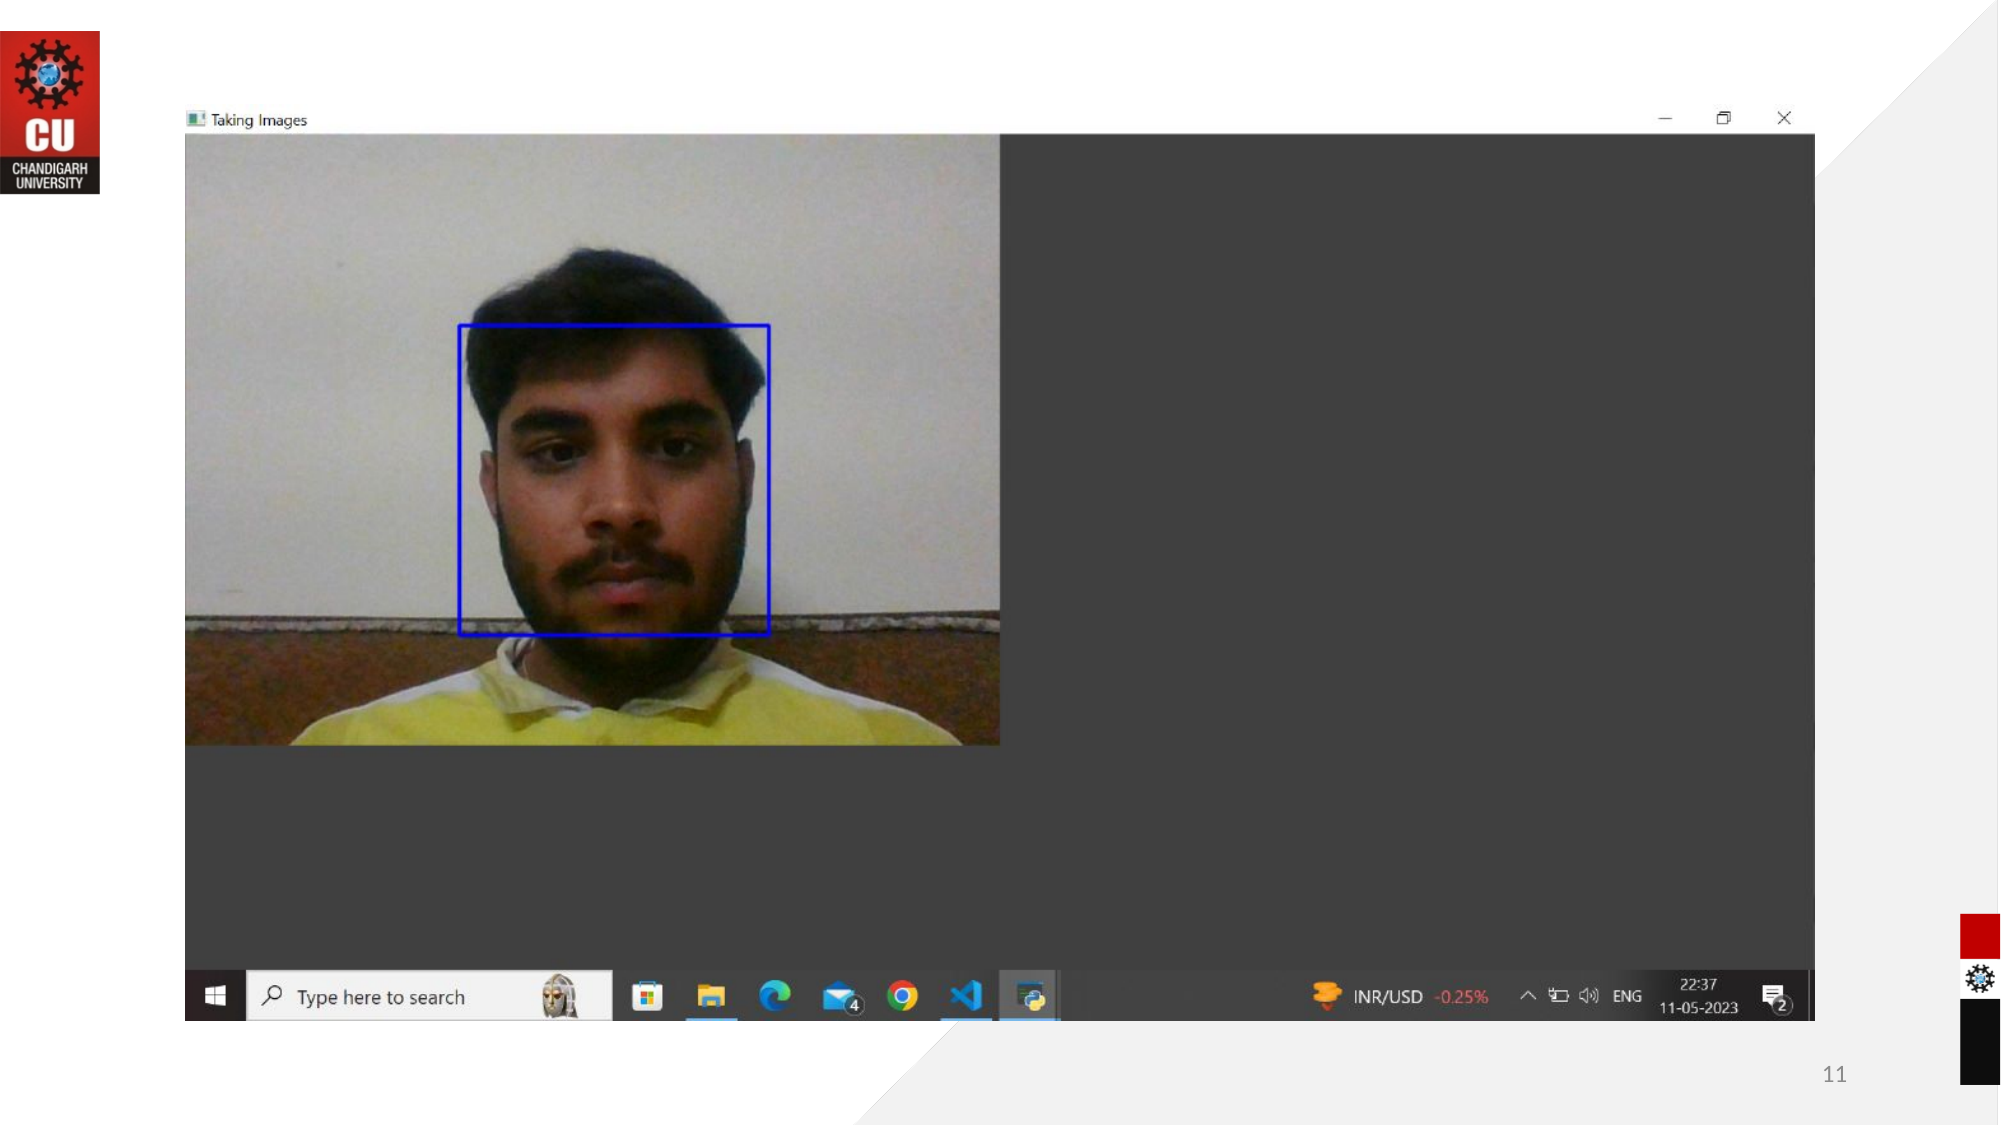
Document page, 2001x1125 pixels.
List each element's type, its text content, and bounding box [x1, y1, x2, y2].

picture [0, 0, 2001, 1125]
slide_number 11 [1412, 1042, 1863, 1103]
